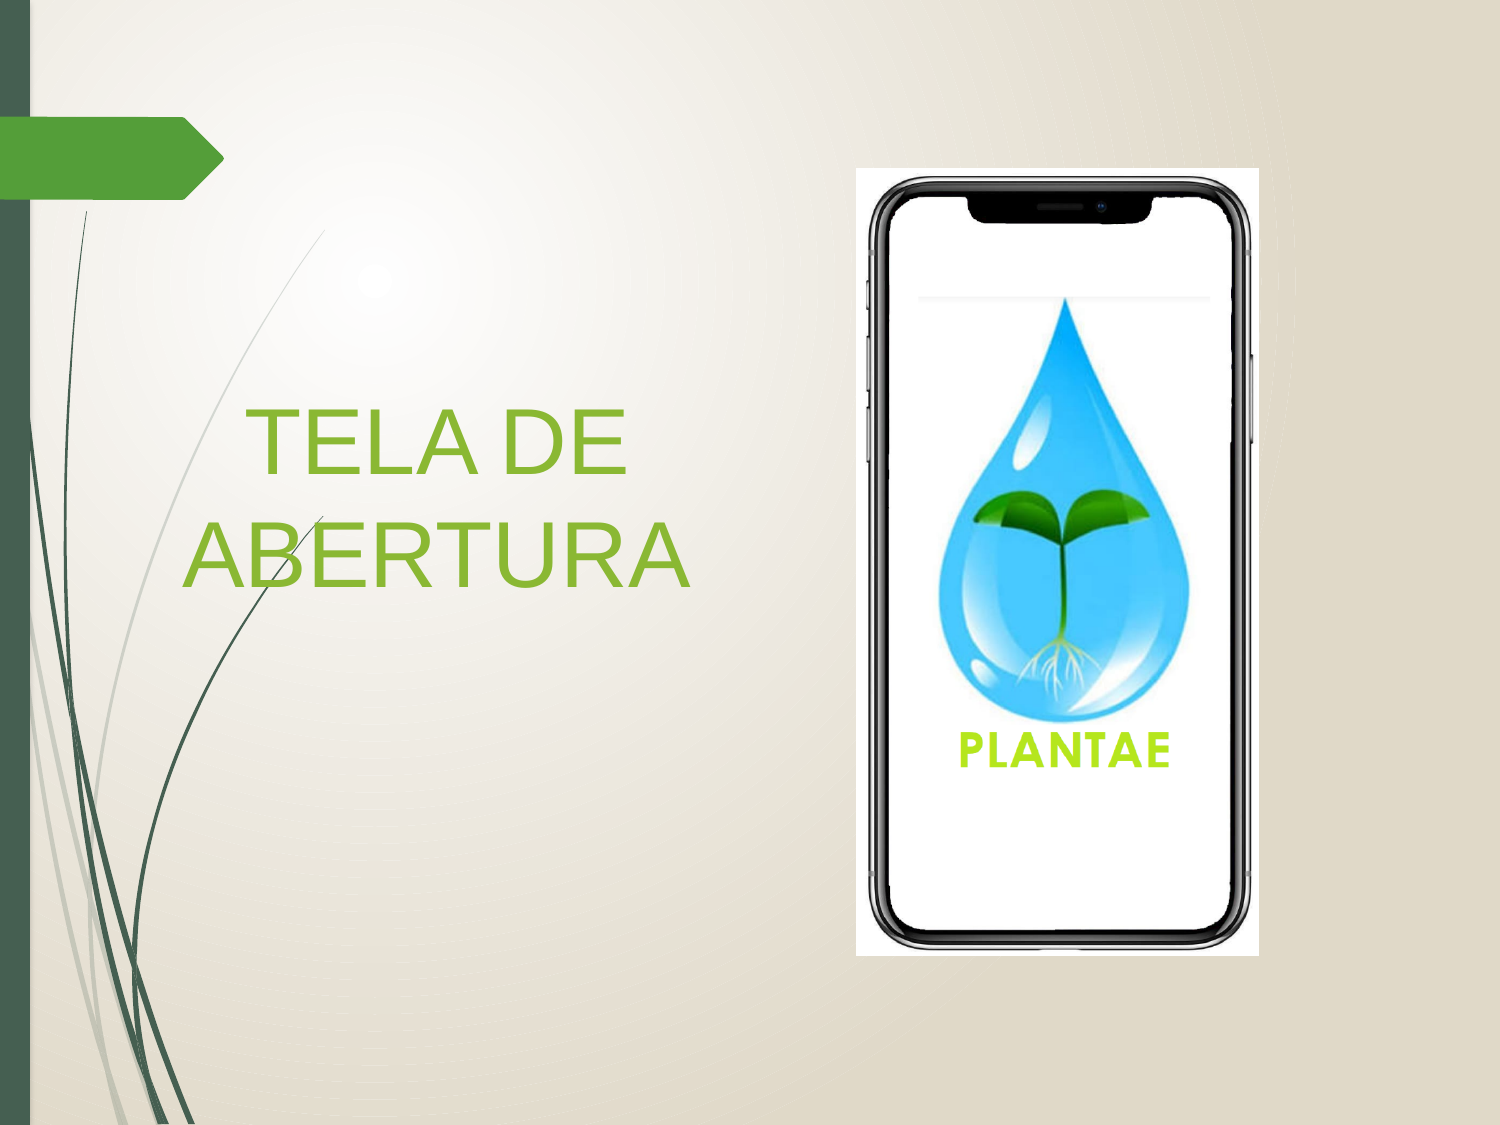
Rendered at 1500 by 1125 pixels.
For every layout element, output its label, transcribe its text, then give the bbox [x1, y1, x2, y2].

text_box TELA DE ABERTURA [100, 373, 774, 614]
picture [856, 168, 1259, 957]
